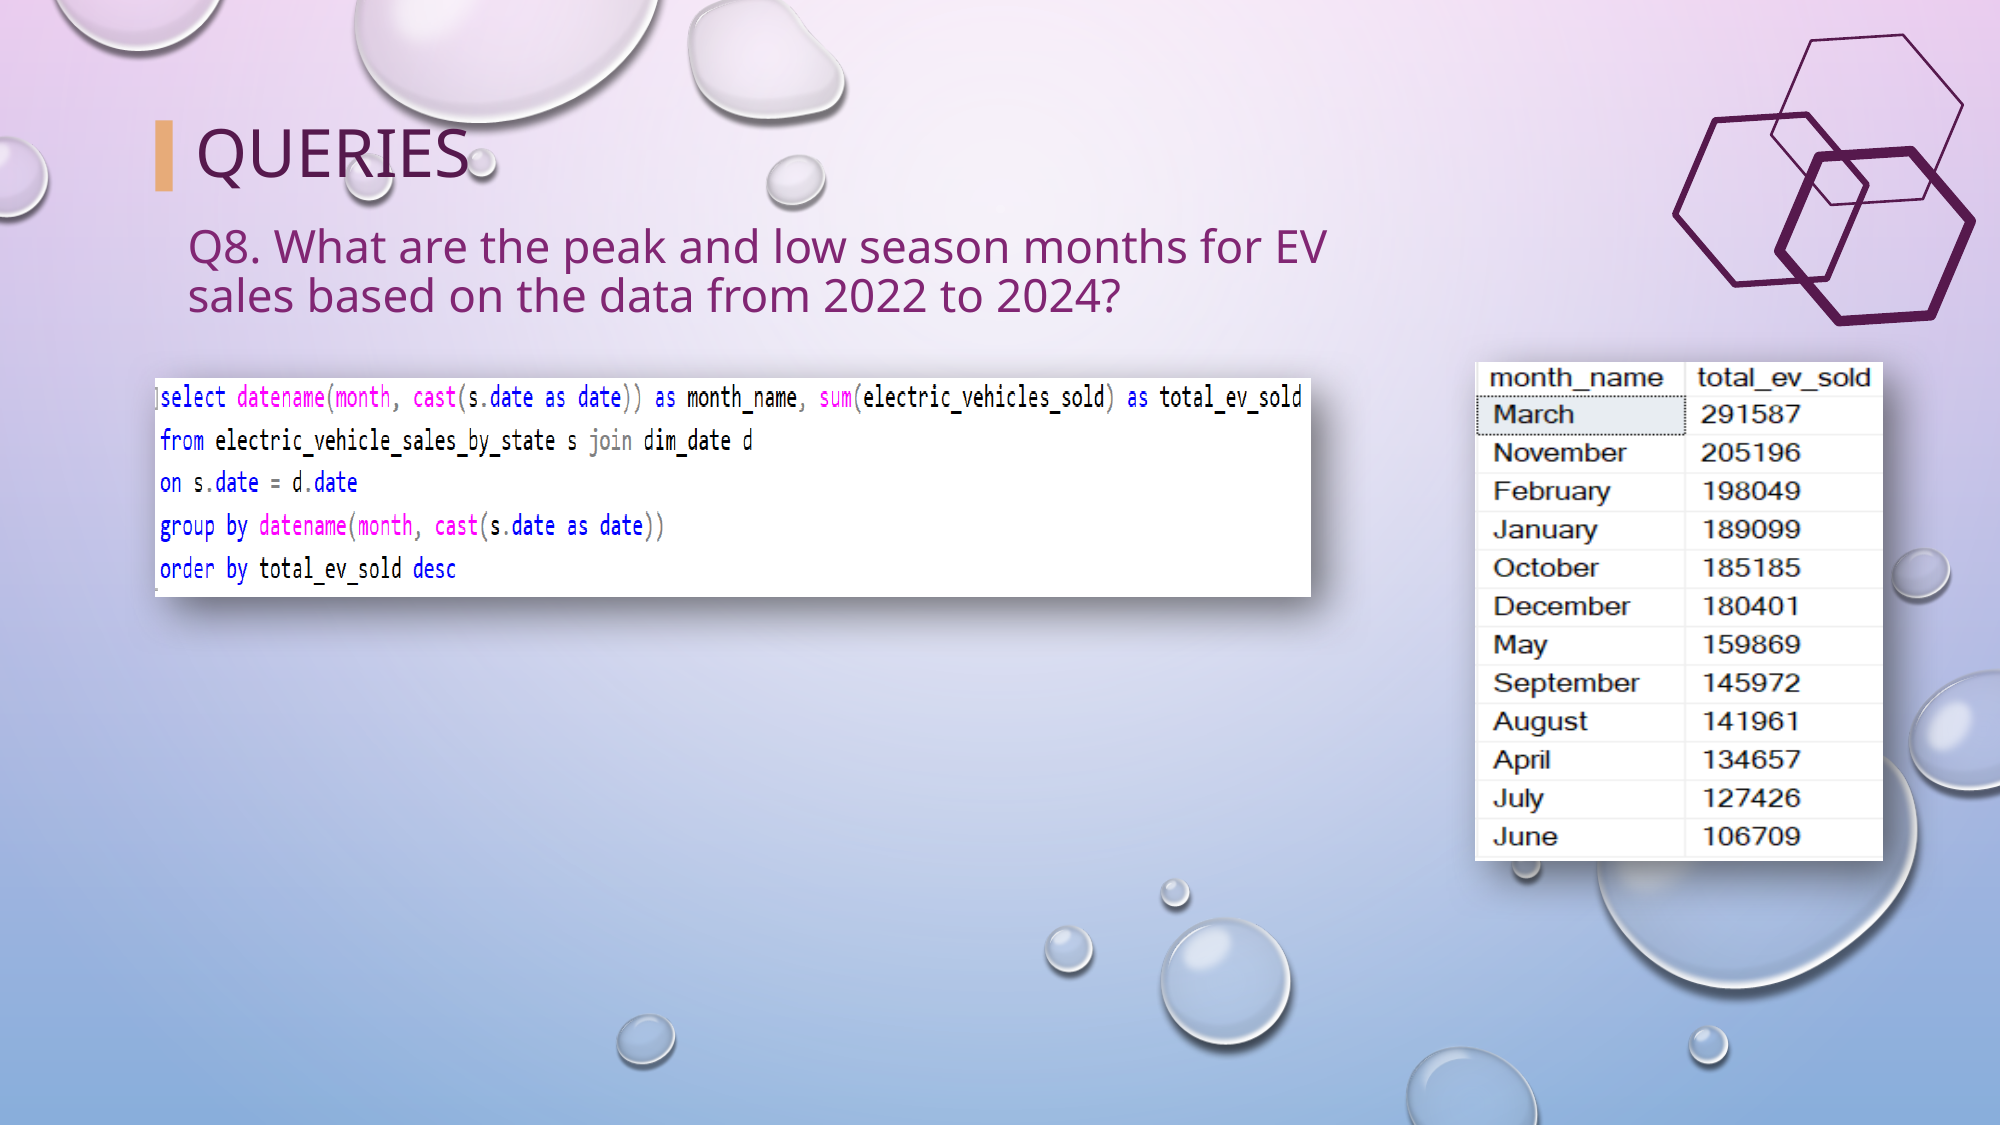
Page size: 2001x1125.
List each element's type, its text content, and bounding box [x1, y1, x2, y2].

text_box Q8. What are the peak and low season months for EV sales based on the data from 2022 to 2024? [172, 216, 1380, 363]
picture [1680, 176, 1696, 233]
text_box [155, 83, 797, 200]
picture [1812, 37, 1908, 44]
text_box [1696, 44, 2000, 317]
picture [0, 0, 2000, 1125]
